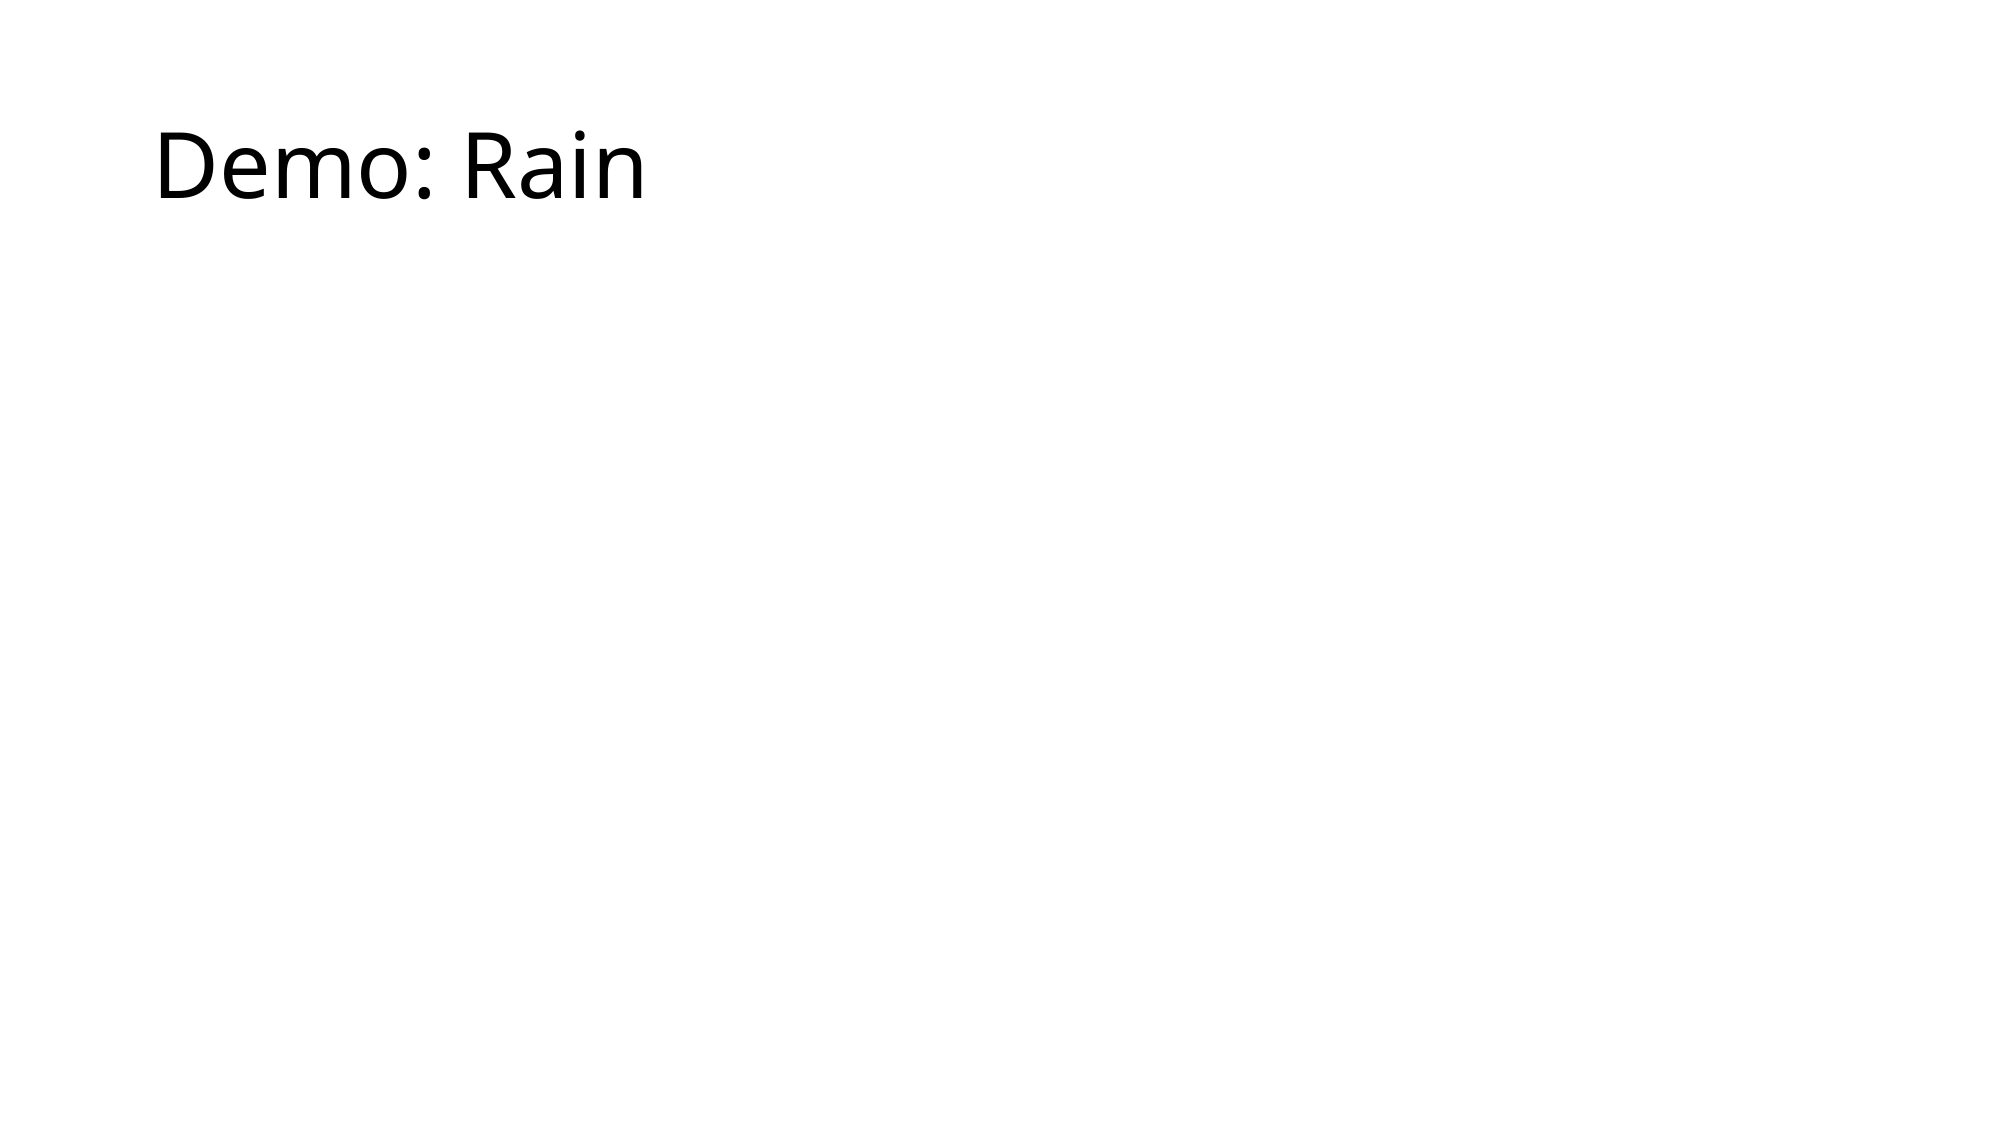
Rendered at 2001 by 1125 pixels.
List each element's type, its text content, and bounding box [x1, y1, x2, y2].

title Demo: Rain [137, 59, 1863, 278]
